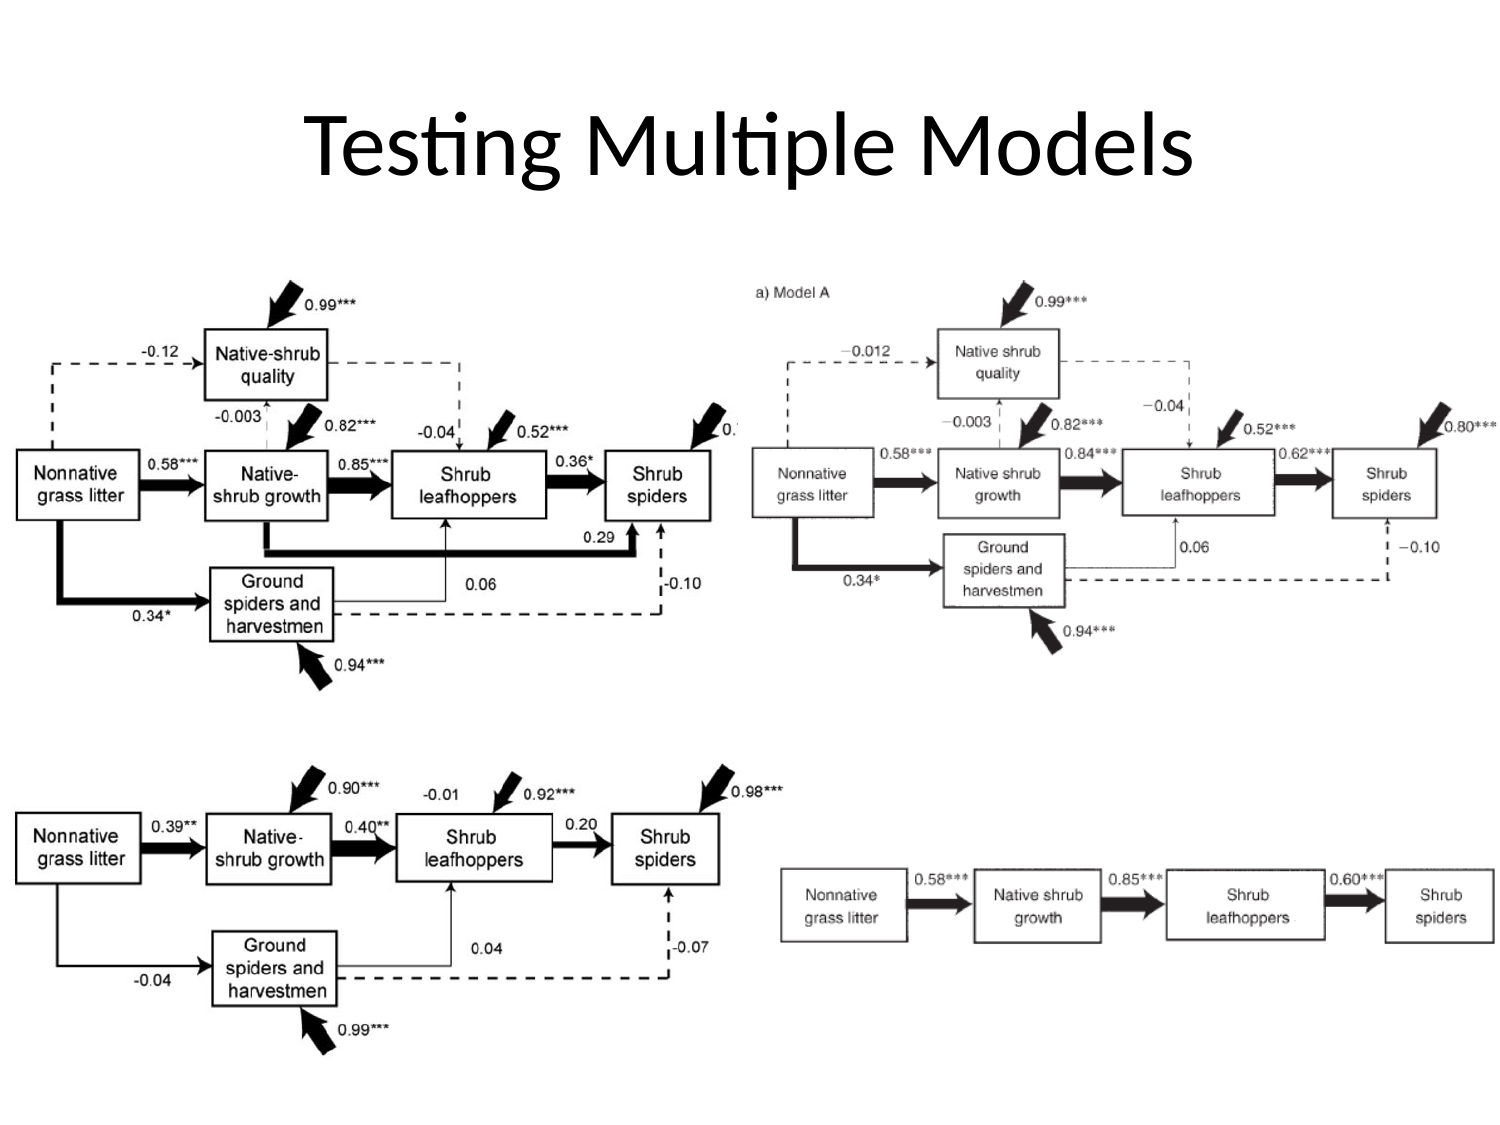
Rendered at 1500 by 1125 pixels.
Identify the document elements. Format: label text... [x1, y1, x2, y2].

picture [0, 762, 1500, 1063]
title Testing Multiple Models [75, 45, 1425, 233]
picture [0, 274, 1500, 694]
